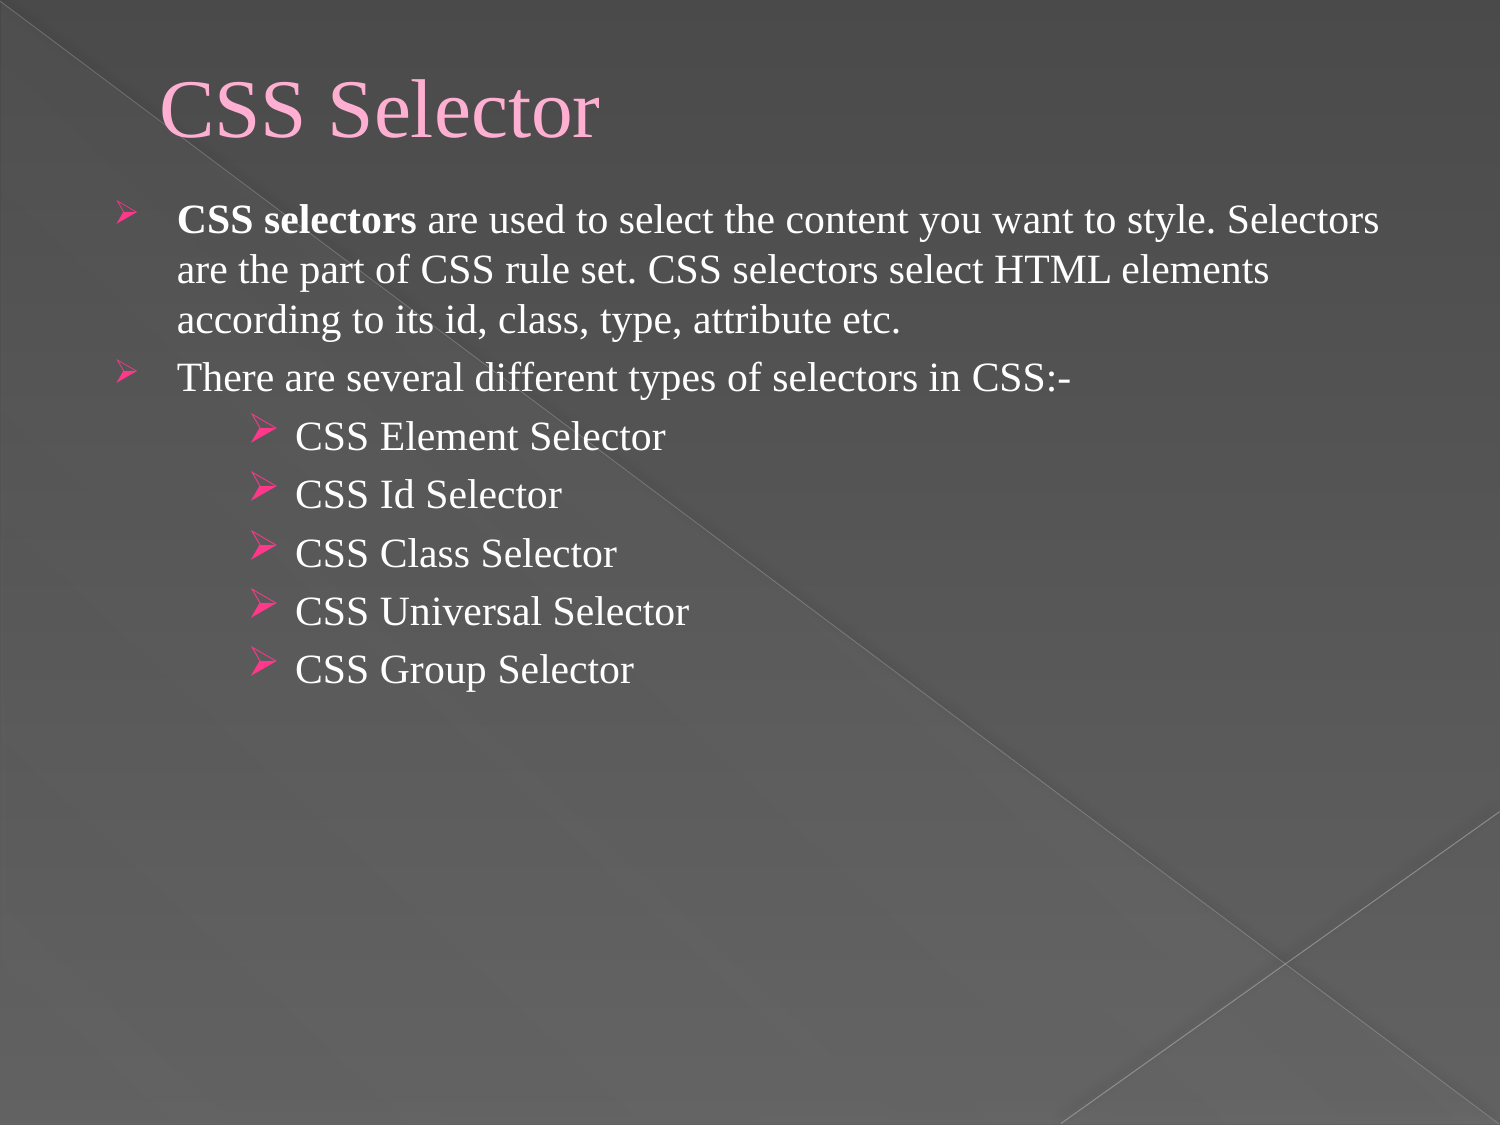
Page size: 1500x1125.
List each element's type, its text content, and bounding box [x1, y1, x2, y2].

list CSS selectors are used to select the content you want to style. Selectors are the part of CSS rule set. CSS selectors select HTML elements according to its id, class, type, attribute etc. There are several different types of selectors in CSS:- CSS Element Selector CSS Id Selector CSS Class Selector CSS Universal Selector CSS Group Selector [88, 184, 1439, 935]
title CSS Selector [64, 0, 1415, 148]
